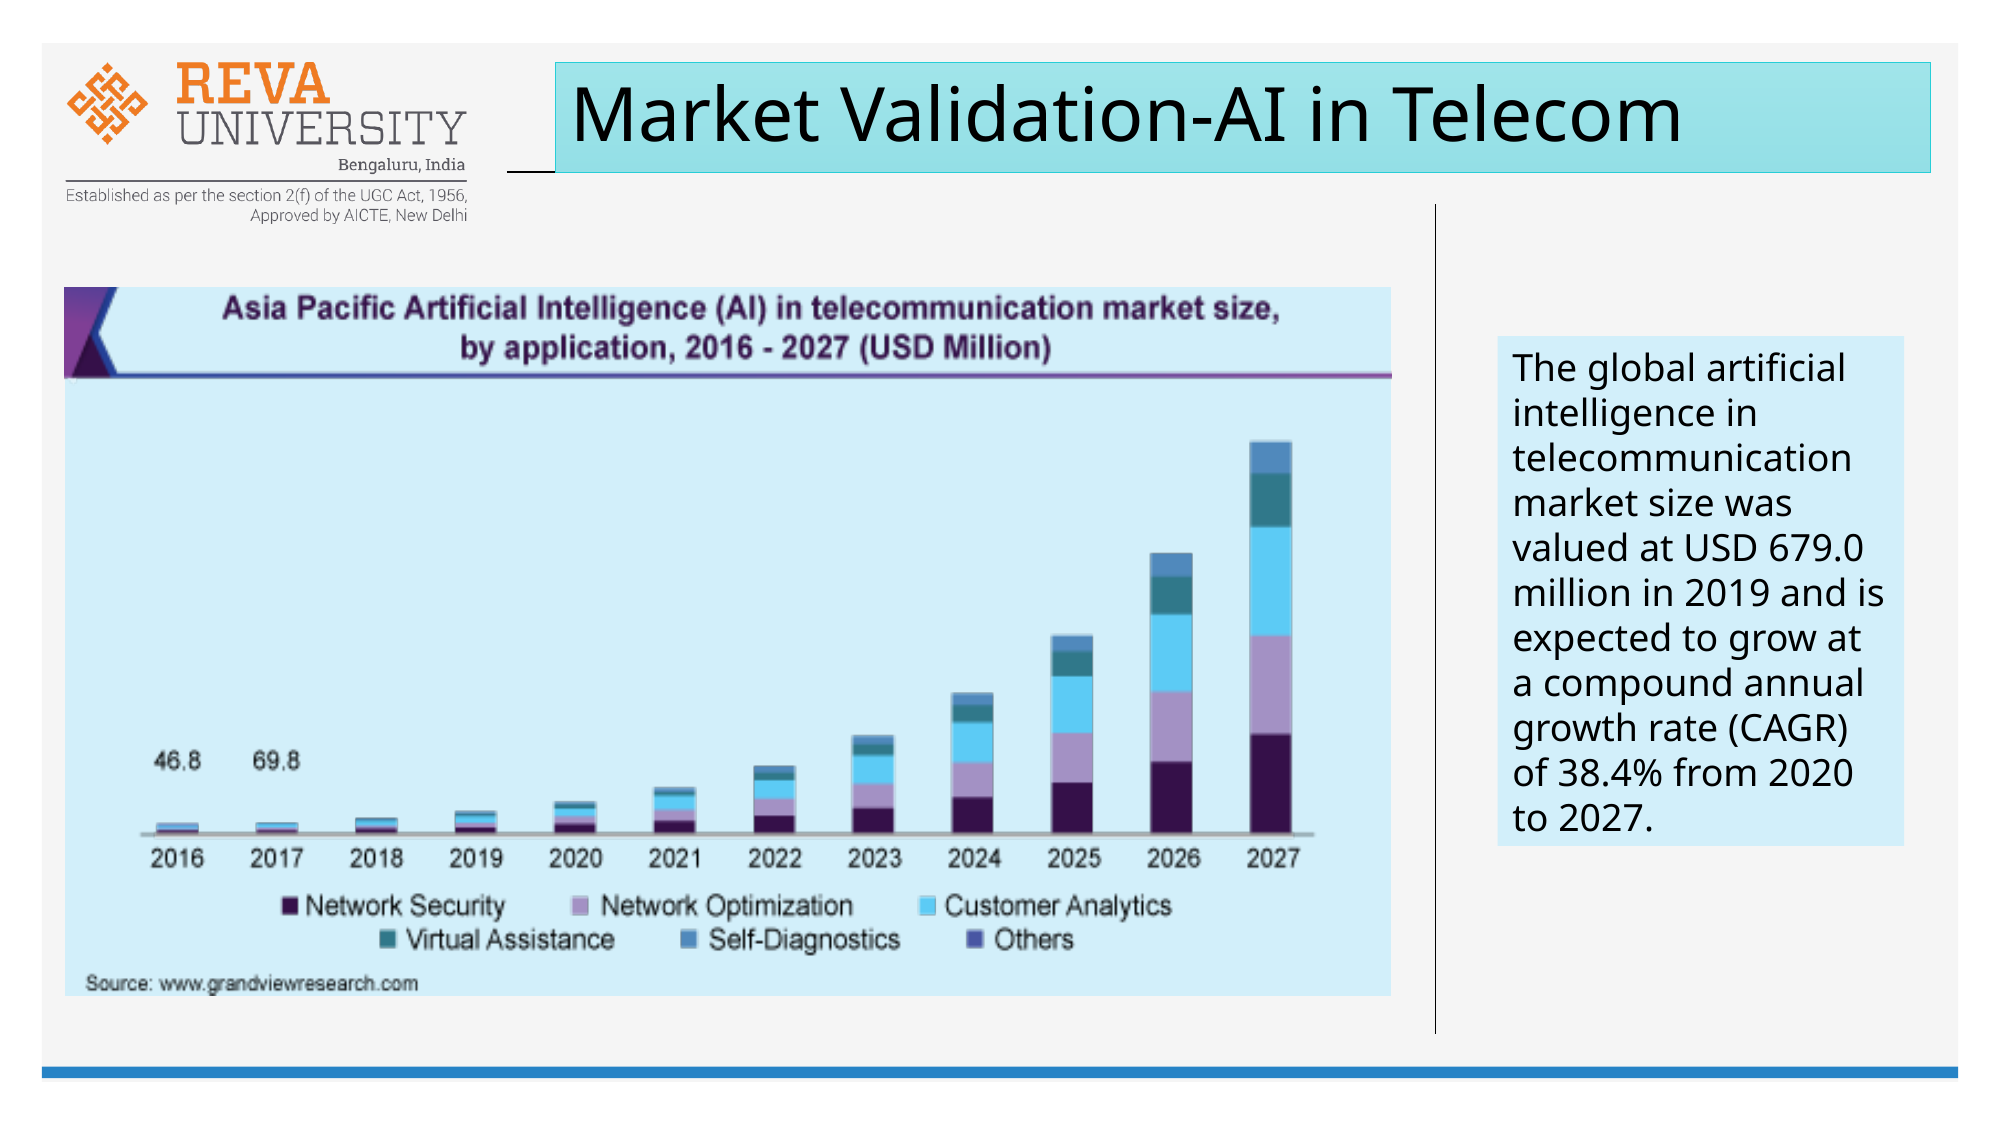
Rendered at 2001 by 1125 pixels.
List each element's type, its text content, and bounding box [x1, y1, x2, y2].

title Market Validation-AI in Telecom [555, 62, 1931, 173]
text_box The global artificial intelligence in telecommunication market size was valued at USD 679.0 million in 2019 and is expected to grow at a compound annual growth rate (CAGR) of 38.4% from 2020 to 2027. [1497, 336, 1905, 846]
picture [65, 62, 467, 224]
picture [64, 287, 1392, 996]
